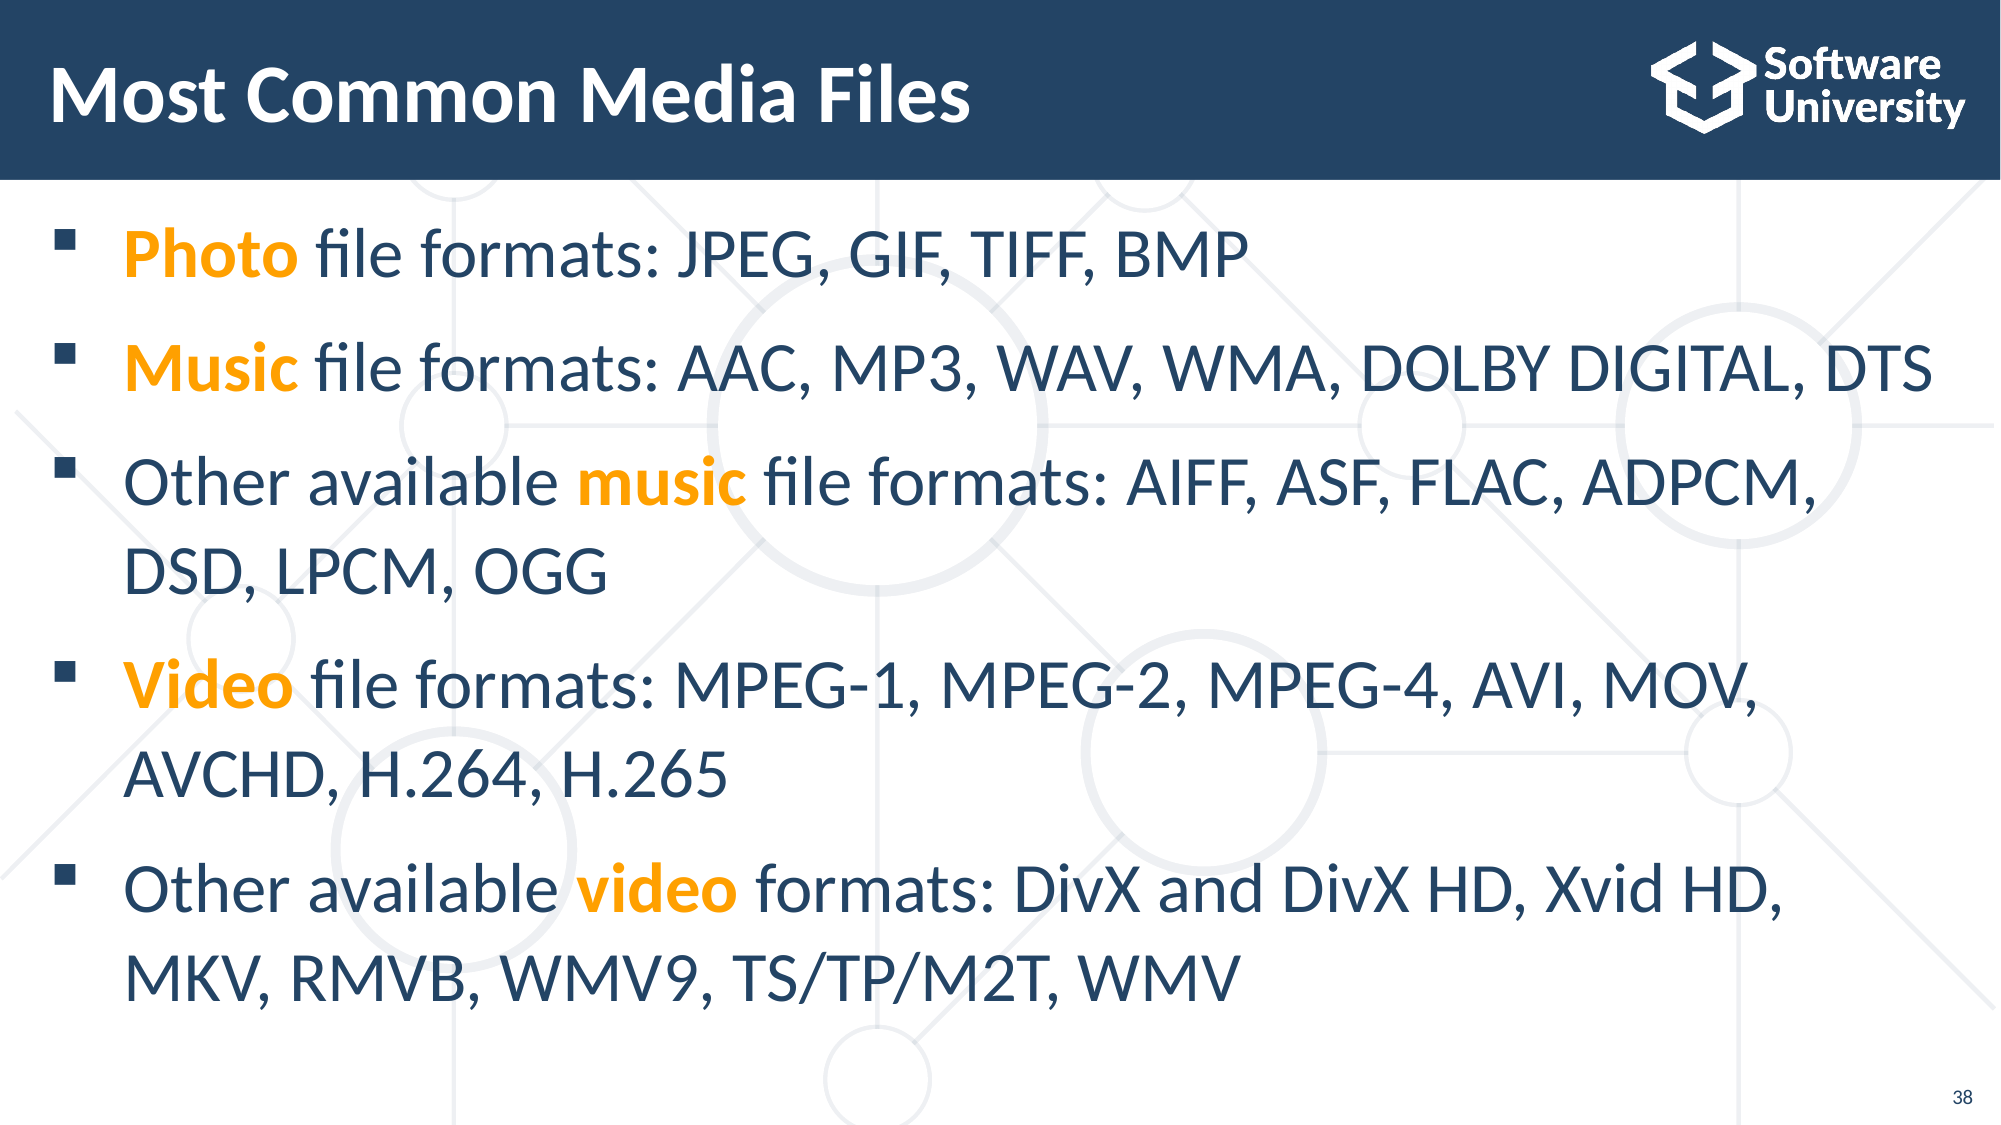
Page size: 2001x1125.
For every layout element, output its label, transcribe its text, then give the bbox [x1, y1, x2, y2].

picture [1651, 41, 1966, 134]
title Most Common Media Files [31, 16, 1625, 162]
list Photo file formats: JPEG, GIF, TIFF, BMP Music file formats: AAC, MP3, WAV, WMA, DOLBY DIGITAL, DTS Other available music file formats: AIFF, ASF, FLAC, ADPCM, DSD, LPCM, OGG Video file formats: MPEG-1, MPEG-2, MPEG-4, AVI, MOV, AVCHD, H.264, H.265 Other available video formats: DivX and DivX HD, Xvid HD, MKV, RMVB, WMV9, TS/TP/M2T, WMV [31, 196, 1969, 1109]
slide_number 38 [1927, 1067, 1989, 1117]
